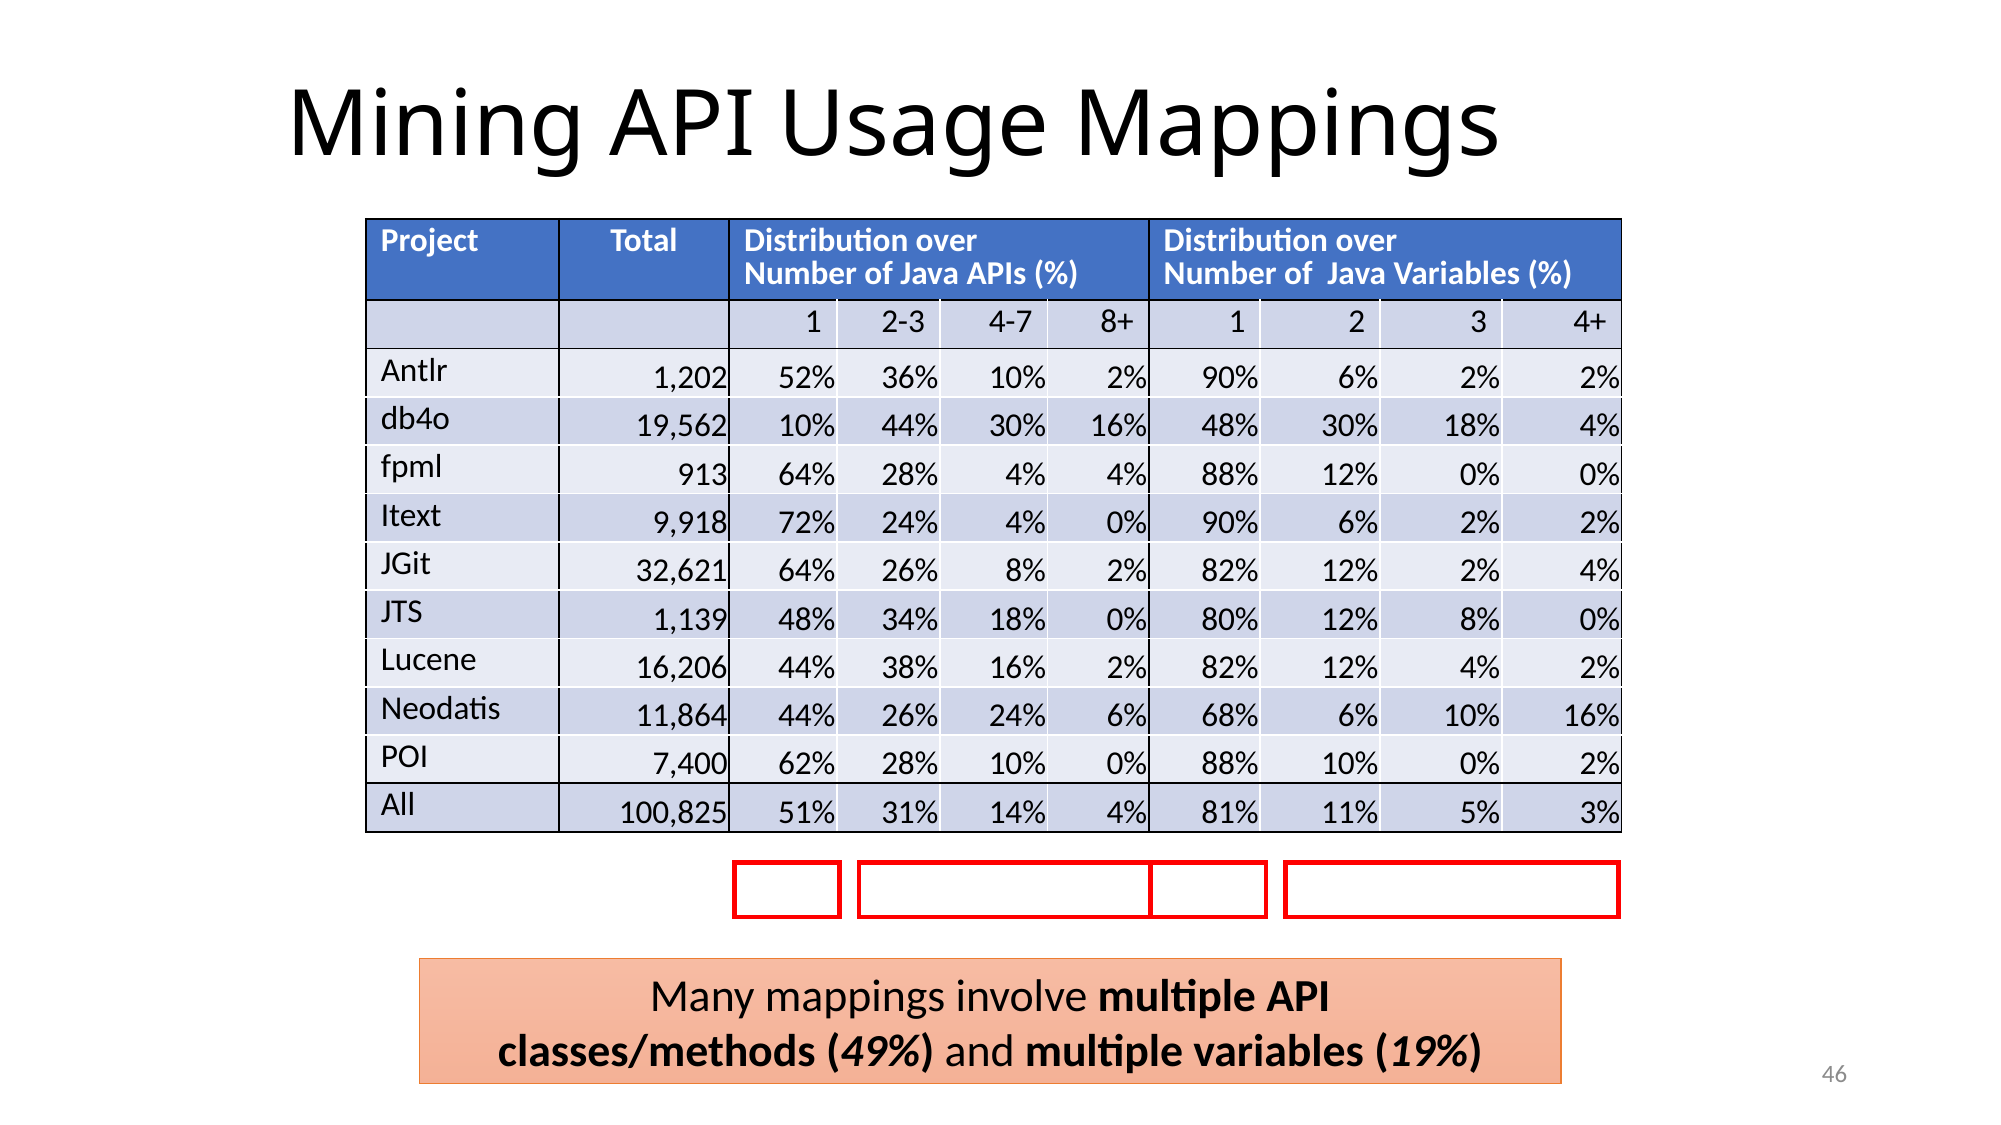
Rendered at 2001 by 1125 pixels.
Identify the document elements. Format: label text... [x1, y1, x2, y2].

table_cell 913 [560, 446, 728, 493]
table_cell 4-7 [941, 301, 1047, 348]
table_cell 2% [1381, 543, 1501, 589]
table_cell 44% [730, 639, 836, 686]
table_cell 31% [838, 784, 939, 831]
table_cell 10% [941, 349, 1047, 396]
table_cell 44% [838, 398, 939, 444]
table_cell 12% [1261, 591, 1379, 638]
table_cell 6% [1261, 349, 1379, 396]
text_box [1152, 862, 1267, 918]
table_cell 2% [1503, 639, 1621, 686]
table_cell 19,562 [560, 398, 728, 444]
table_cell 24% [941, 688, 1047, 734]
table_cell 32,621 [560, 543, 728, 589]
table_cell 2% [1503, 349, 1621, 396]
table_cell 10% [1261, 736, 1379, 782]
table_cell 72% [730, 494, 836, 541]
table_cell 4+ [1503, 301, 1621, 348]
table_cell 0% [1503, 591, 1621, 638]
table_cell 10% [941, 736, 1047, 782]
table_cell 8% [941, 543, 1047, 589]
table_cell 6% [1261, 494, 1379, 541]
table_cell 48% [1150, 398, 1259, 444]
table_cell POI [367, 736, 558, 782]
table_cell 48% [730, 591, 836, 638]
table_cell 28% [838, 736, 939, 782]
table_cell 4% [941, 446, 1047, 493]
table_cell 30% [1261, 398, 1379, 444]
table_cell 80% [1150, 591, 1259, 638]
table_cell 8+ [1048, 301, 1148, 348]
table_cell JTS [367, 591, 558, 638]
table_cell 38% [838, 639, 939, 686]
slide_number 46 [1412, 1042, 1863, 1103]
table_cell 2% [1381, 349, 1501, 396]
table_cell 1 [1150, 301, 1259, 348]
table_cell 4% [1048, 446, 1148, 493]
table_cell 64% [730, 446, 836, 493]
table_cell 2% [1503, 736, 1621, 782]
table_cell 30% [941, 398, 1047, 444]
table_cell 82% [1150, 543, 1259, 589]
table_cell 2% [1503, 494, 1621, 541]
table_cell db4o [367, 398, 558, 444]
table_cell 2% [1048, 639, 1148, 686]
table_cell 52% [730, 349, 836, 396]
table_cell [367, 301, 558, 348]
table_cell All [367, 784, 558, 831]
table_cell 10% [730, 398, 836, 444]
table_cell fpml [367, 446, 558, 493]
table_cell 88% [1150, 736, 1259, 782]
table_cell 16,206 [560, 639, 728, 686]
text_box [1284, 862, 1619, 918]
table_cell 3 [1381, 301, 1501, 348]
table_cell 0% [1048, 591, 1148, 638]
title Mining API Usage Mappings [271, 59, 1710, 193]
table_cell 18% [941, 591, 1047, 638]
text_box [733, 862, 841, 918]
table_cell 100,825 [560, 784, 728, 831]
table_header Total [560, 220, 728, 299]
table_cell 12% [1261, 446, 1379, 493]
text_box [858, 862, 1152, 918]
table_cell 51% [730, 784, 836, 831]
table_cell 18% [1381, 398, 1501, 444]
table_cell 2 [1261, 301, 1379, 348]
table_cell 0% [1048, 736, 1148, 782]
table_cell 11,864 [560, 688, 728, 734]
table_cell 1 [730, 301, 836, 348]
table_header Distribution over Number of Java Variables (%) [1150, 220, 1621, 299]
table_cell 12% [1261, 639, 1379, 686]
table_cell 28% [838, 446, 939, 493]
table_cell 6% [1261, 688, 1379, 734]
table_cell 44% [730, 688, 836, 734]
table_cell 26% [838, 688, 939, 734]
table_cell 90% [1150, 349, 1259, 396]
table_cell 4% [1503, 543, 1621, 589]
table_cell 4% [1503, 398, 1621, 444]
table_cell 0% [1381, 736, 1501, 782]
table_cell 7,400 [560, 736, 728, 782]
table_header Project [367, 220, 558, 299]
table_cell Lucene [367, 639, 558, 686]
table_cell 68% [1150, 688, 1259, 734]
table_cell 5% [1381, 784, 1501, 831]
table_cell 2% [1048, 543, 1148, 589]
table_cell 4% [1048, 784, 1148, 831]
table_cell 8% [1381, 591, 1501, 638]
table_cell 16% [1503, 688, 1621, 734]
table_cell 2-3 [838, 301, 939, 348]
table_cell 4% [941, 494, 1047, 541]
table_cell 4% [1381, 639, 1501, 686]
table_cell 2% [1048, 349, 1148, 396]
text_box Many mappings involve multiple API classes/methods (49%) and multiple variables (19%) [419, 958, 1562, 1084]
table_cell 82% [1150, 639, 1259, 686]
table_cell 26% [838, 543, 939, 589]
table_cell 6% [1048, 688, 1148, 734]
table_cell 0% [1503, 446, 1621, 493]
table_cell Antlr [367, 349, 558, 396]
table_cell 36% [838, 349, 939, 396]
table_cell Itext [367, 494, 558, 541]
table_header Distribution over Number of Java APIs (%) [730, 220, 1148, 299]
table_cell 88% [1150, 446, 1259, 493]
table_cell 3% [1503, 784, 1621, 831]
table_cell 16% [1048, 398, 1148, 444]
table_cell 0% [1048, 494, 1148, 541]
table_cell 64% [730, 543, 836, 589]
table_cell JGit [367, 543, 558, 589]
table_cell 10% [1381, 688, 1501, 734]
table_cell 2% [1381, 494, 1501, 541]
table_cell 1,202 [560, 349, 728, 396]
table_cell 9,918 [560, 494, 728, 541]
table_cell 90% [1150, 494, 1259, 541]
table_cell 1,139 [560, 591, 728, 638]
table_cell Neodatis [367, 688, 558, 734]
table_cell 81% [1150, 784, 1259, 831]
table_cell 34% [838, 591, 939, 638]
table_cell 12% [1261, 543, 1379, 589]
table_cell 14% [941, 784, 1047, 831]
table_cell [560, 301, 728, 348]
table_cell 11% [1261, 784, 1379, 831]
table_cell 0% [1381, 446, 1501, 493]
table_cell 62% [730, 736, 836, 782]
table_cell 24% [838, 494, 939, 541]
table_cell 16% [941, 639, 1047, 686]
